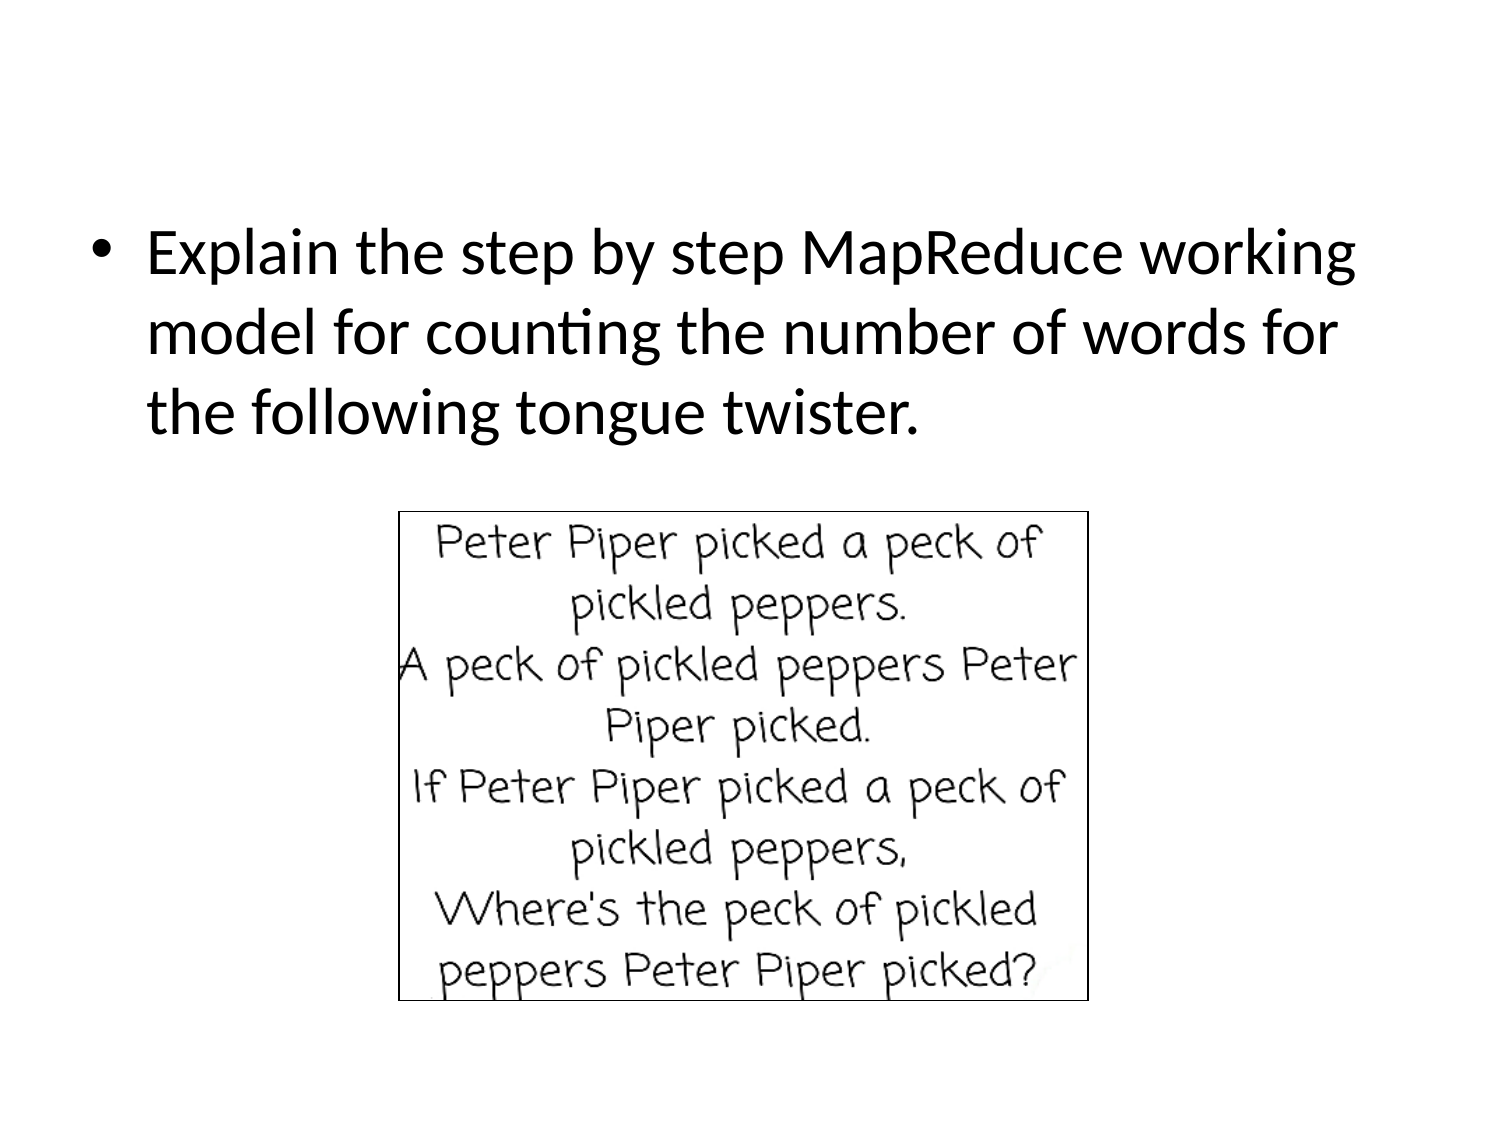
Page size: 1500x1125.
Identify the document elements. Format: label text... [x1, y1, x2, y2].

picture [399, 512, 1088, 1001]
list Explain the step by step MapReduce working model for counting the number of words for the following tongue twister. [74, 199, 1426, 943]
